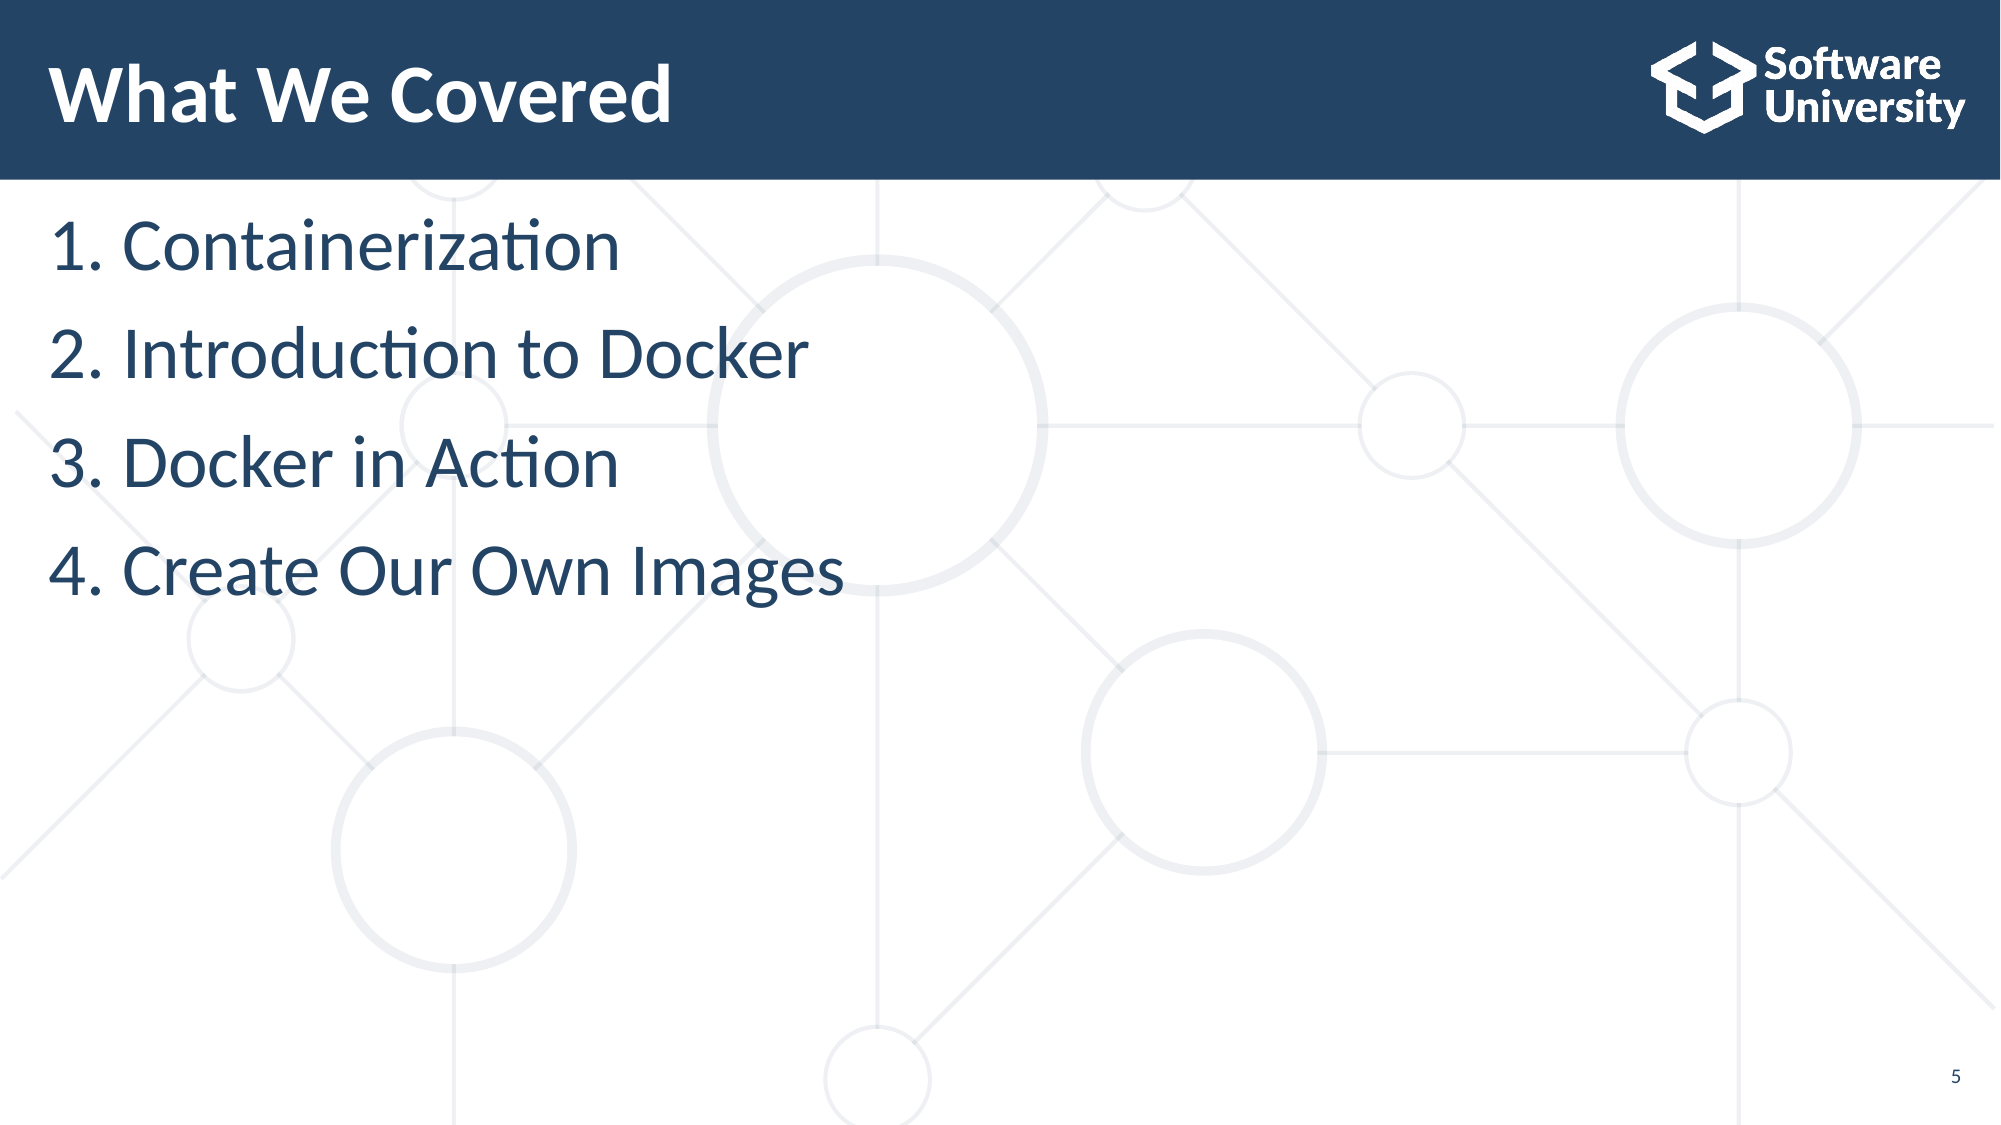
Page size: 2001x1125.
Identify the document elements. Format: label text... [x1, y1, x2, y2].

slide_number 5 [1896, 1049, 1968, 1101]
picture [1651, 41, 1966, 134]
list Containerization Introduction to Docker Docker in Action Create Our Own Images [31, 196, 1970, 1104]
title What We Covered [31, 16, 1625, 162]
